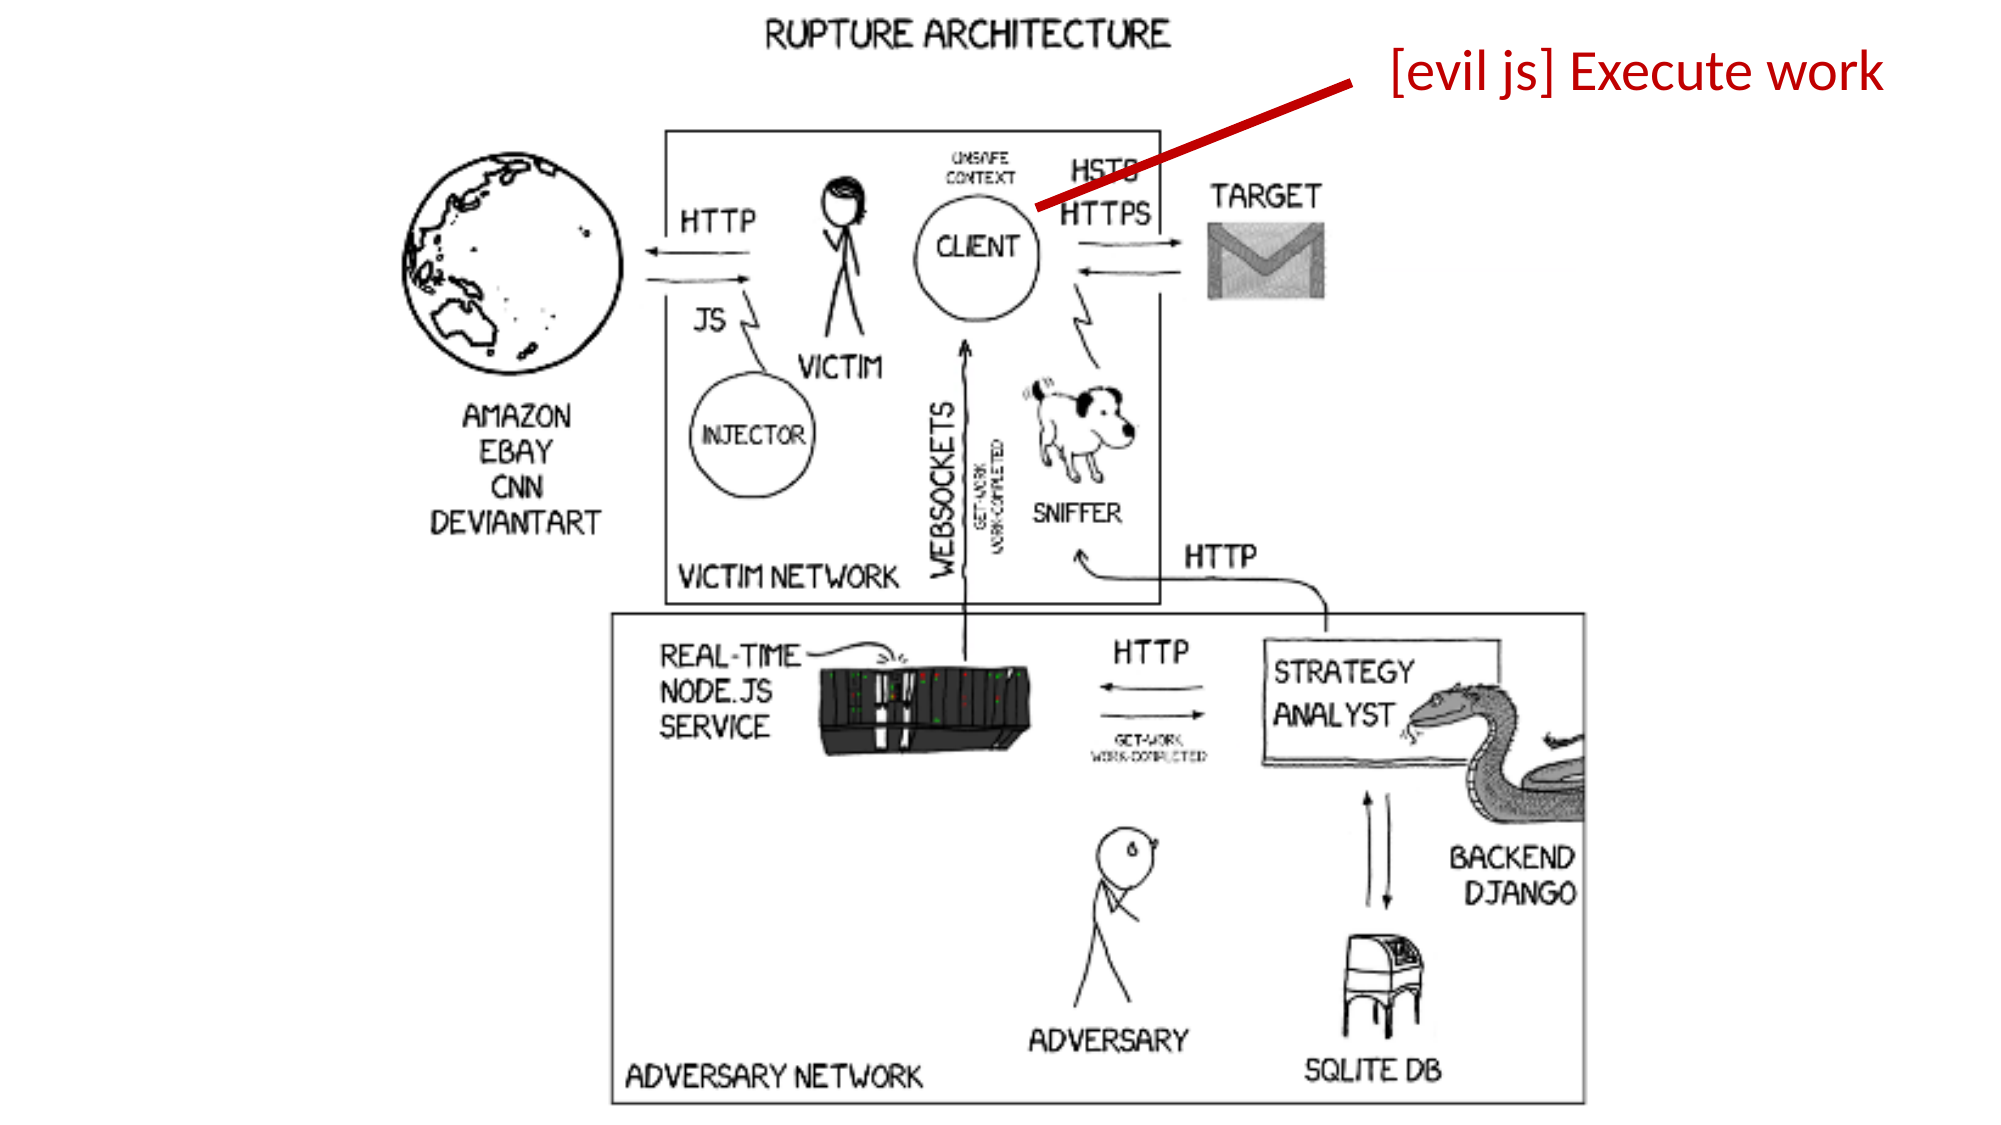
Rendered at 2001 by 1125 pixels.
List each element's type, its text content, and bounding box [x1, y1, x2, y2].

text_box [evil js] Execute work [1621, 24, 2000, 110]
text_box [1036, 82, 1352, 209]
picture [354, 0, 1622, 1125]
